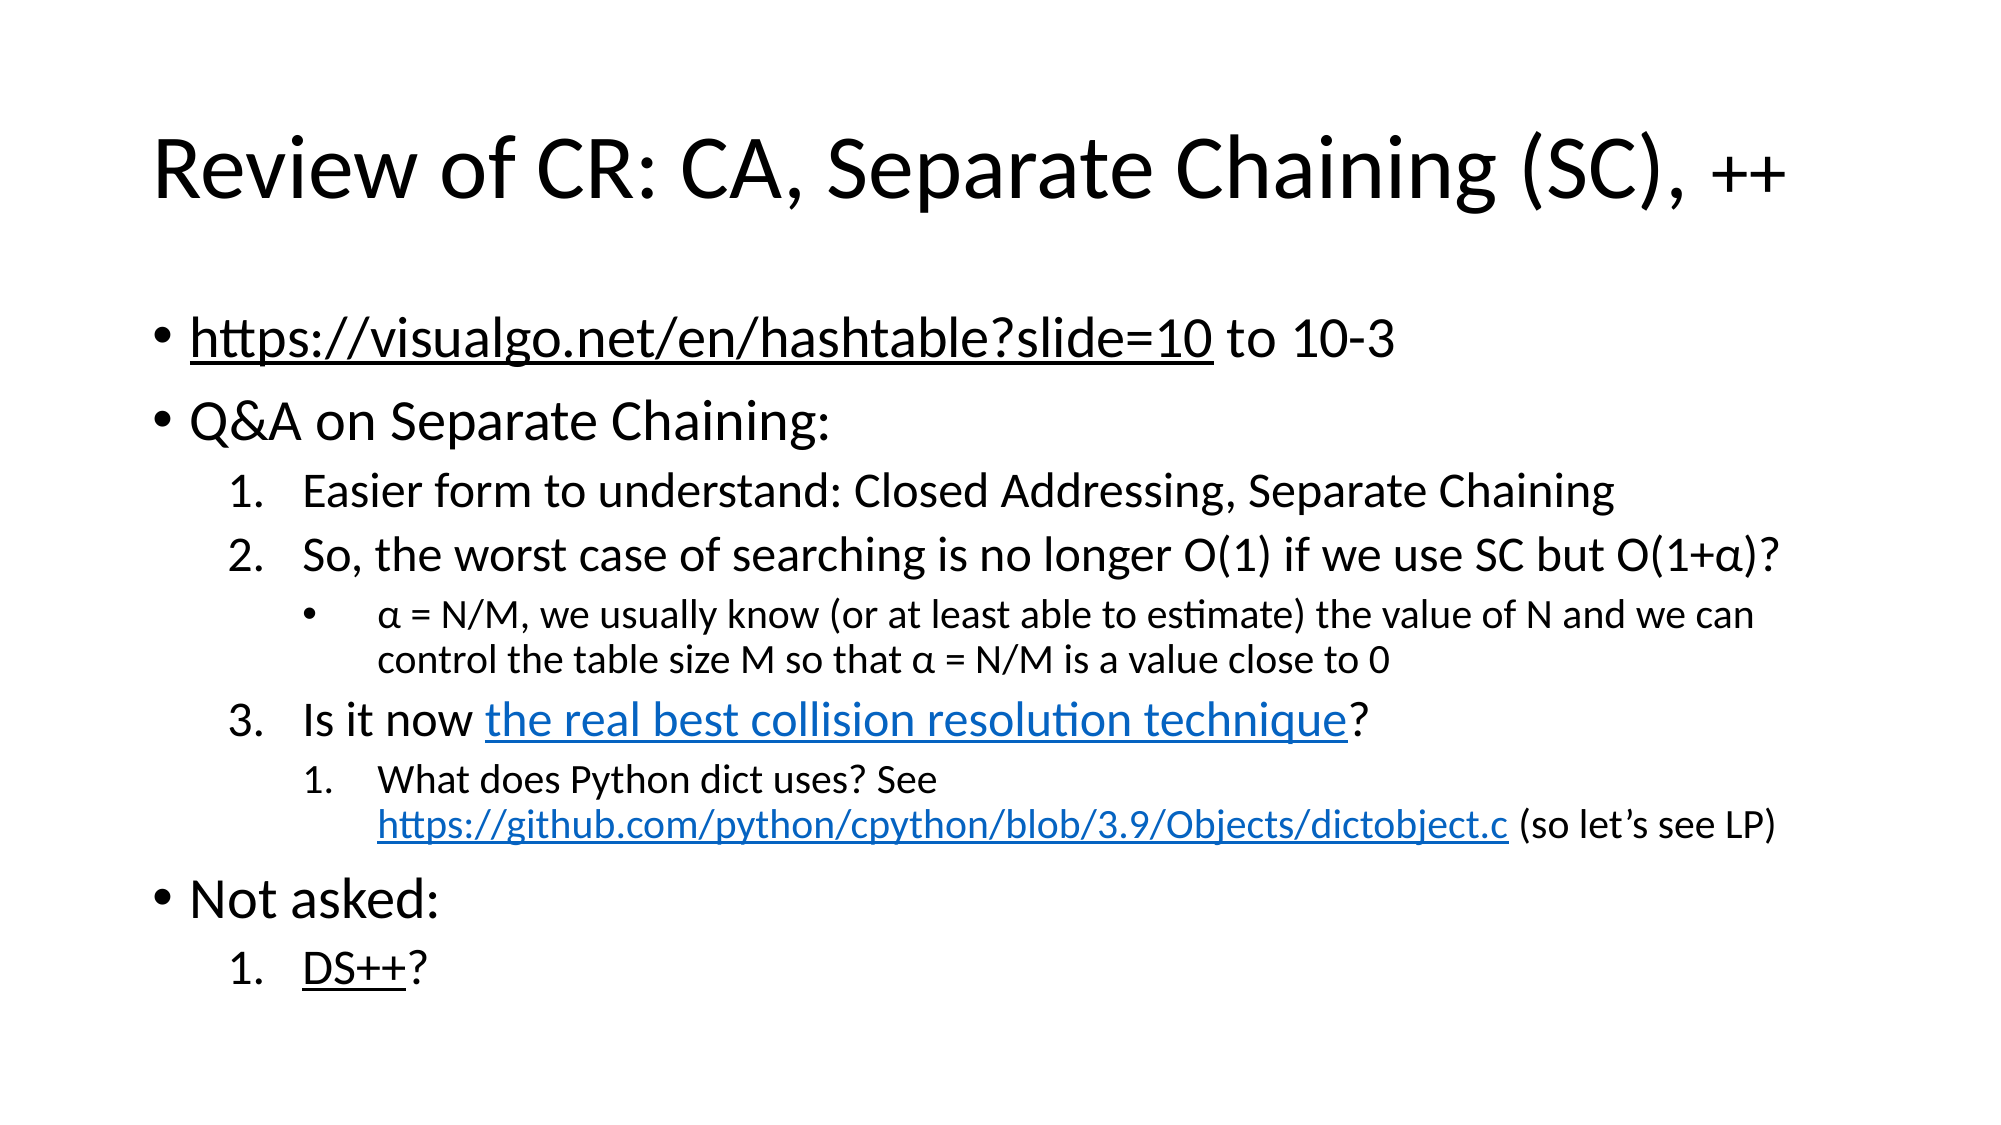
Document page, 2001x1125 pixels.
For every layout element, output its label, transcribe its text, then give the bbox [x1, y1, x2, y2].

title Review of CR: CA, Separate Chaining (SC), ++ [137, 59, 1863, 278]
list https://visualgo.net/en/hashtable?slide=10 to 10-3 Q&A on Separate Chaining: Easier form to understand: Closed Addressing, Separate Chaining So, the worst case of searching is no longer O(1) if we use SC but O(1+α)? α = N/M, we usually know (or at least able to estimate) the value of N and we can control the table size M so that α = N/M is a value close to 0 Is it now the real best collision resolution technique? What does Python dict uses? See https://github.com/python/cpython/blob/3.9/Objects/dictobject.c (so let’s see LP) Not asked: DS++? [137, 299, 1863, 1125]
